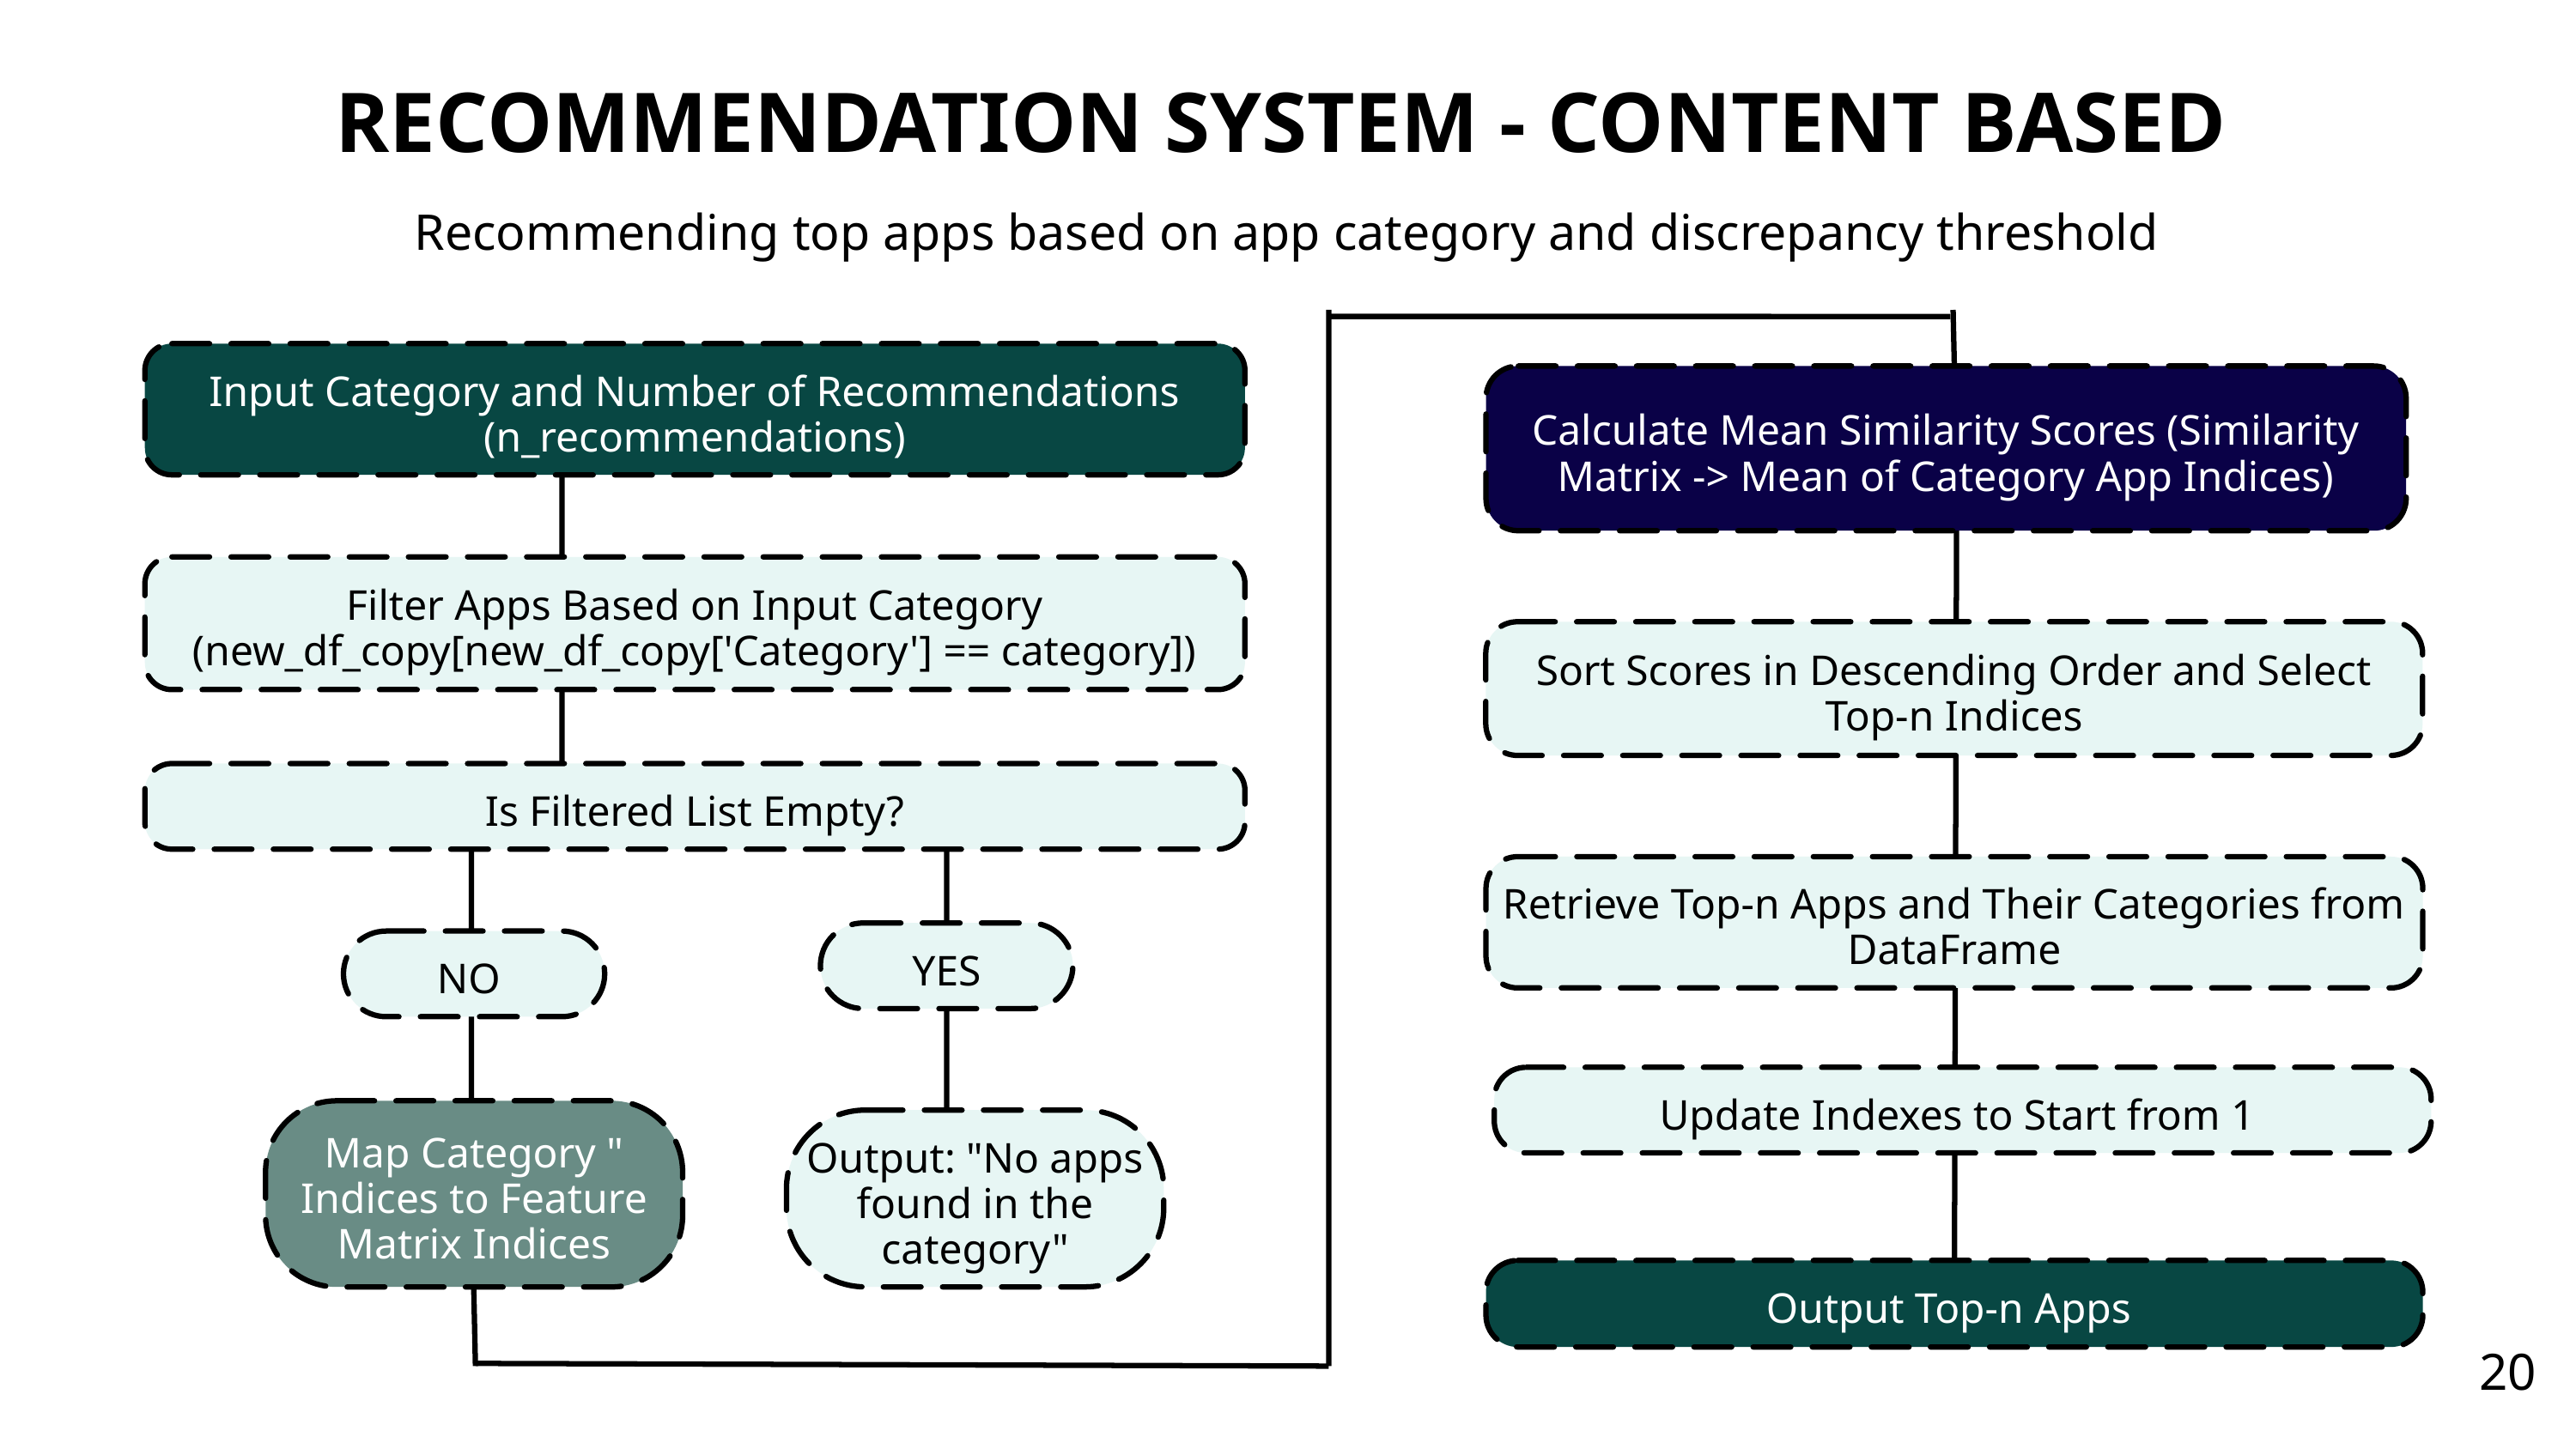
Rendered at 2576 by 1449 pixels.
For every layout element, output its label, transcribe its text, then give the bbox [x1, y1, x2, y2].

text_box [144, 763, 1246, 850]
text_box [820, 922, 1073, 1009]
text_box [144, 556, 1246, 690]
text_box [144, 343, 1246, 476]
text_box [1493, 1067, 2432, 1154]
text_box 20 [2476, 1344, 2539, 1401]
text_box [786, 1109, 1164, 1288]
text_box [1485, 366, 2407, 531]
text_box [1485, 621, 2423, 756]
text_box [1485, 856, 2423, 989]
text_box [343, 931, 605, 1017]
text_box RECOMMENDATION SYSTEM - CONTENT BASED [275, 76, 2309, 169]
text_box Recommending top apps based on app category and discrepancy threshold [343, 204, 2231, 260]
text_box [265, 1100, 683, 1288]
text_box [1485, 1260, 2423, 1348]
